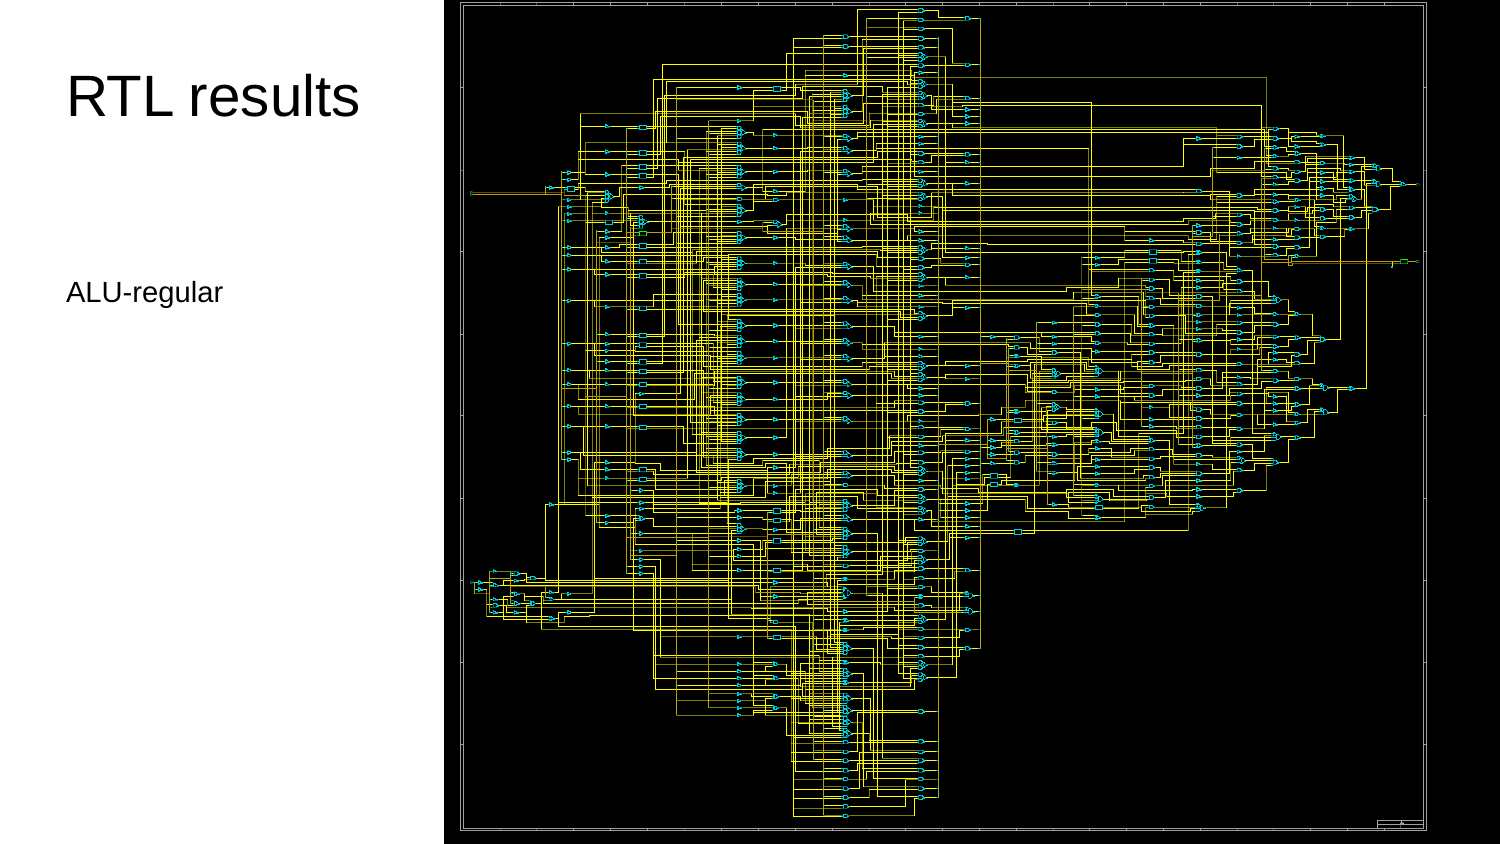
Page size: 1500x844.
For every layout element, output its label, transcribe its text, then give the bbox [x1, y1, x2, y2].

title RTL results [51, 42, 438, 137]
text_box ALU-regular [51, 258, 438, 326]
picture [443, 0, 1500, 844]
